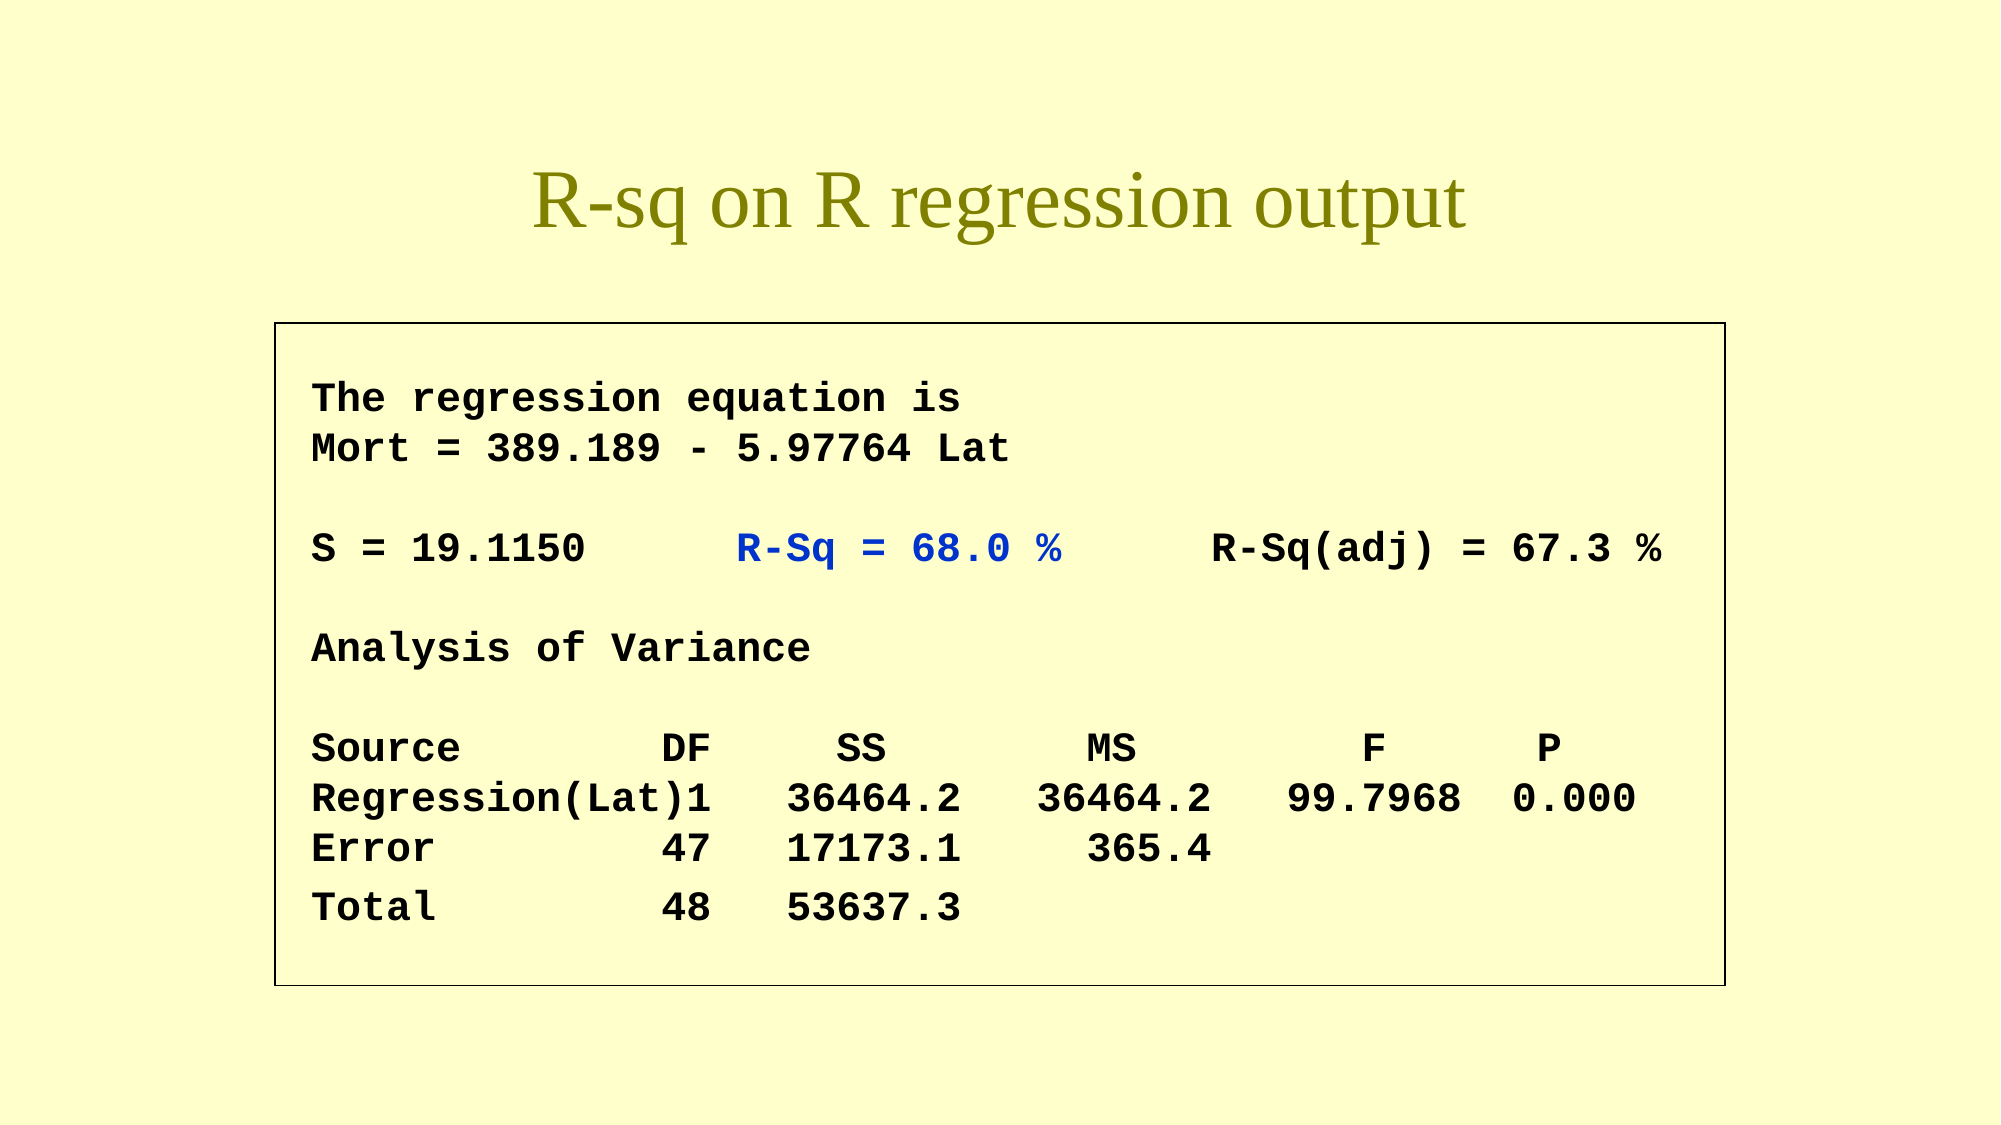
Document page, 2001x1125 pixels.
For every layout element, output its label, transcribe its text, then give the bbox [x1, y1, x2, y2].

text_box [275, 323, 1725, 986]
title R-sq on R regression output [150, 99, 1850, 288]
